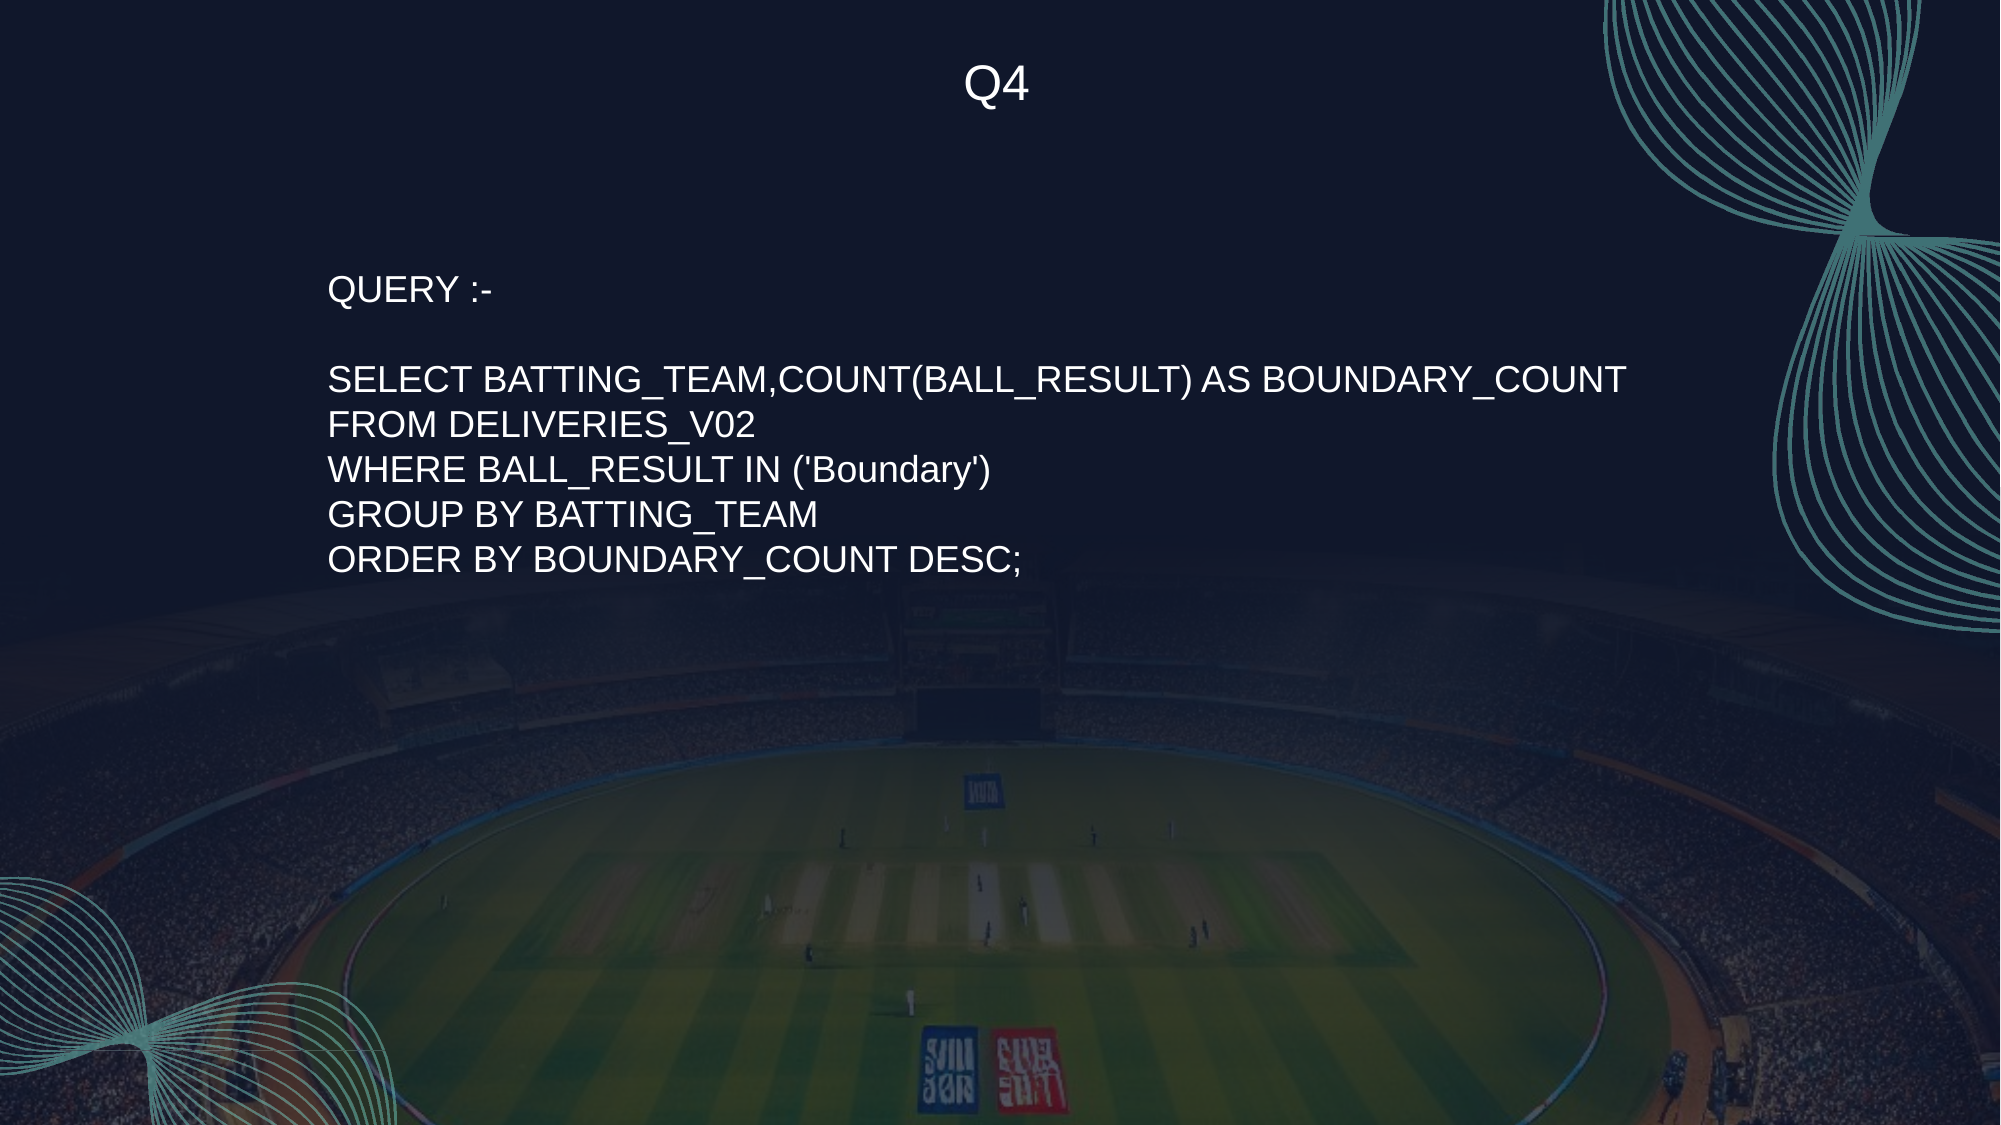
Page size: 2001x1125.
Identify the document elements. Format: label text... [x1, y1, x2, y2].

text_box QUERY :- SELECT BATTING_TEAM,COUNT(BALL_RESULT) AS BOUNDARY_COUNT FROM DELIVERIES_V02 WHERE BALL_RESULT IN ('Boundary') GROUP BY BATTING_TEAM ORDER BY BOUNDARY_COUNT DESC; [312, 257, 1688, 588]
text_box Q4 [948, 42, 1052, 118]
